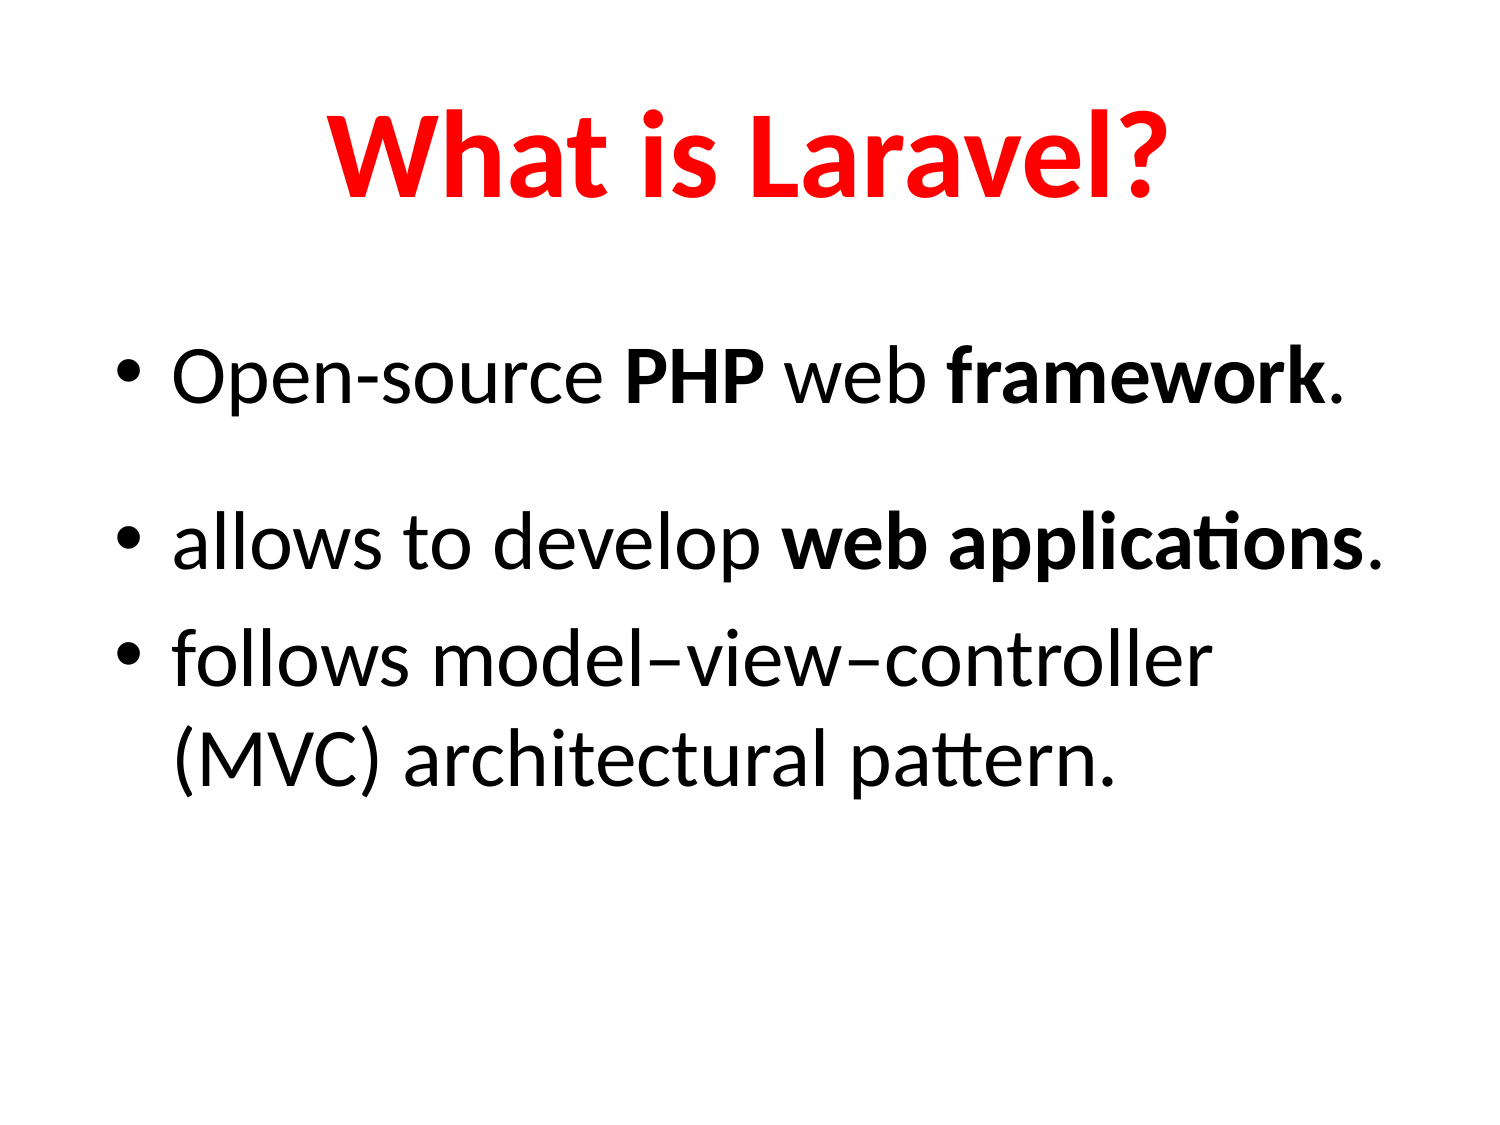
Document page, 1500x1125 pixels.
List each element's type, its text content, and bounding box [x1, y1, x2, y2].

list Open-source PHP web framework. allows to develop web applications. follows model–view–controller (MVC) architectural pattern. [99, 262, 1413, 963]
title What is Laravel? [75, 45, 1425, 250]
